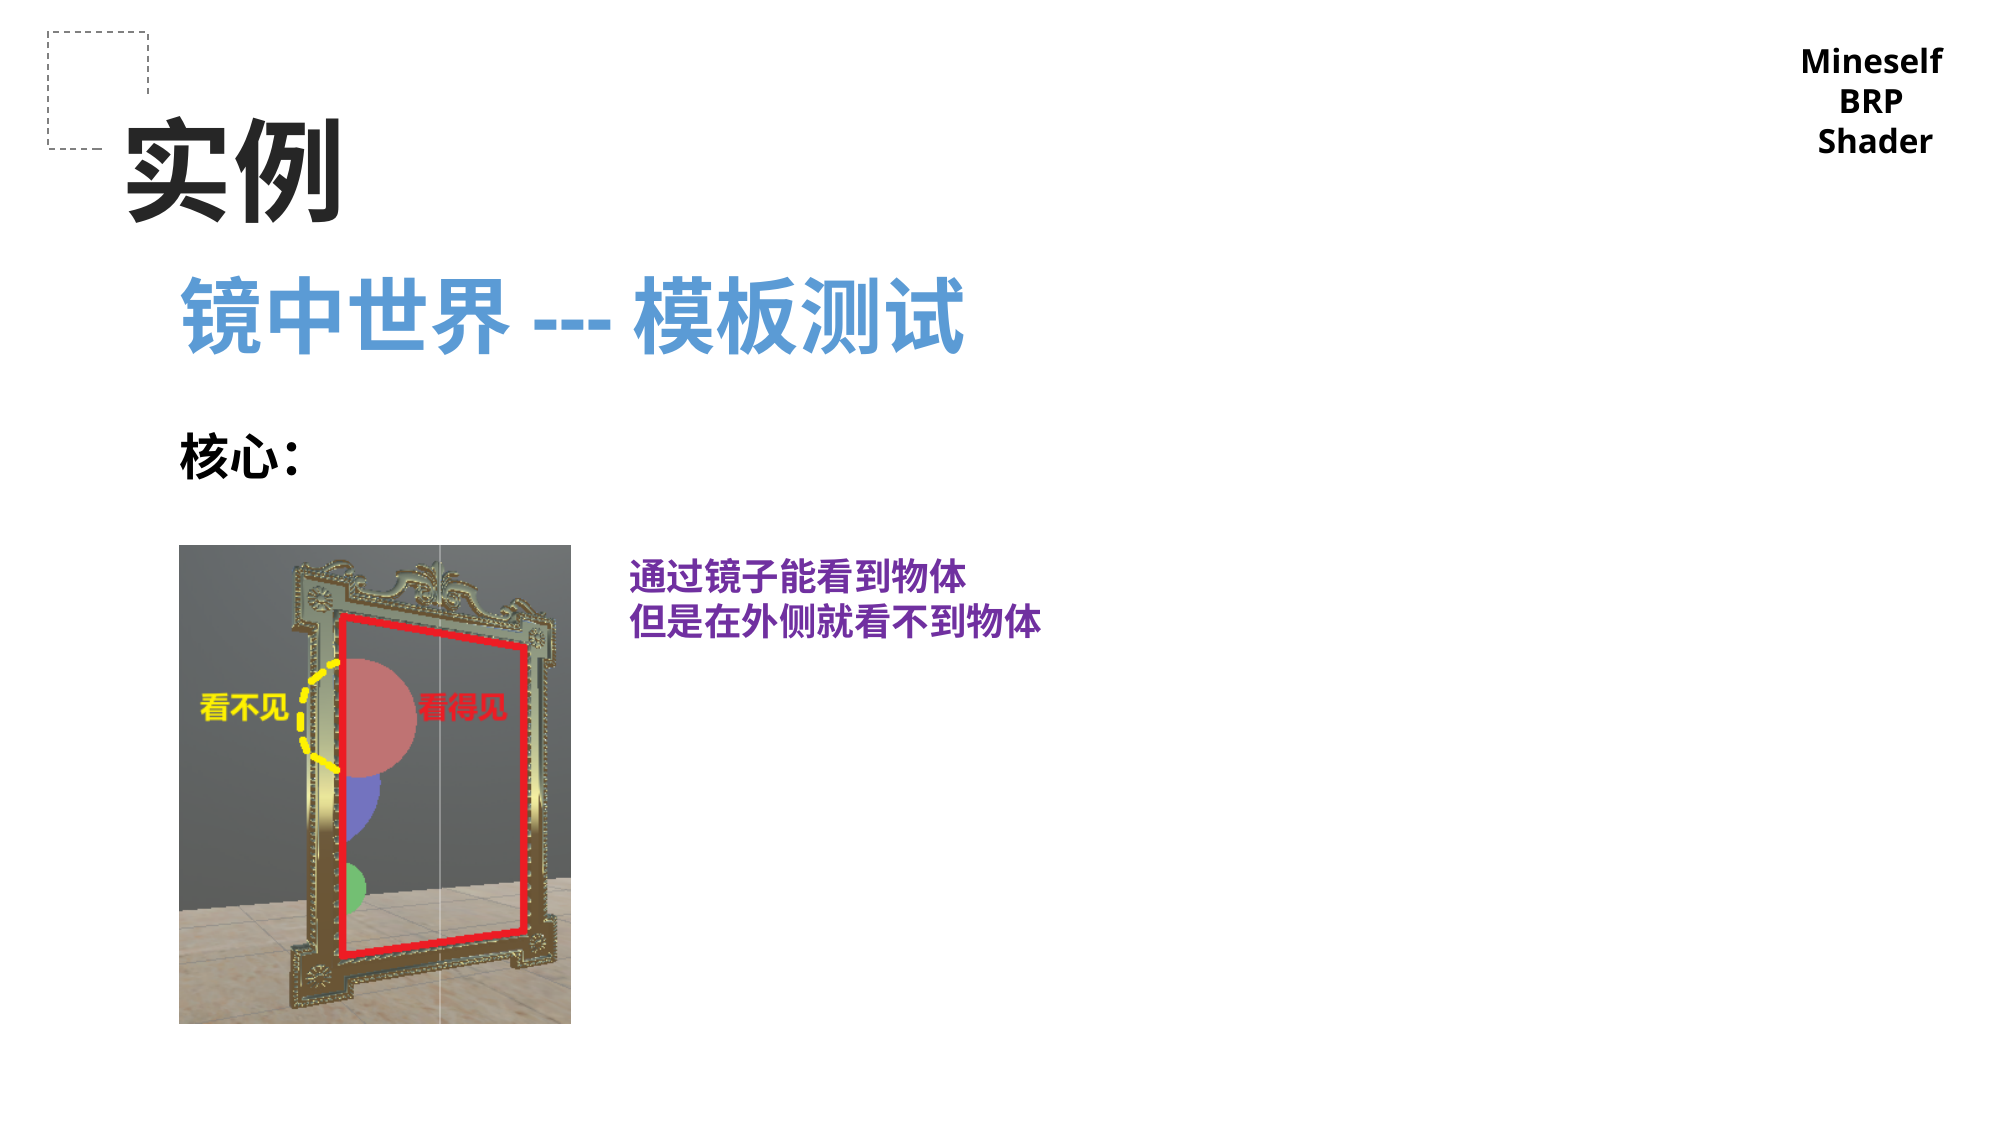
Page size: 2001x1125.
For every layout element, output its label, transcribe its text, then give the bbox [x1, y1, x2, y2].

text_box [47, 31, 149, 150]
text_box 核心： [179, 425, 733, 486]
picture [179, 545, 571, 1024]
text_box 镜中世界---模板测试 [179, 264, 1232, 365]
text_box 实例 [120, 101, 1018, 237]
text_box [103, 96, 196, 173]
text_box Mineself BRP Shader [1788, 40, 1964, 160]
text_box 通过镜子能看到物体 但是在外侧就看不到物体 [614, 545, 1615, 651]
